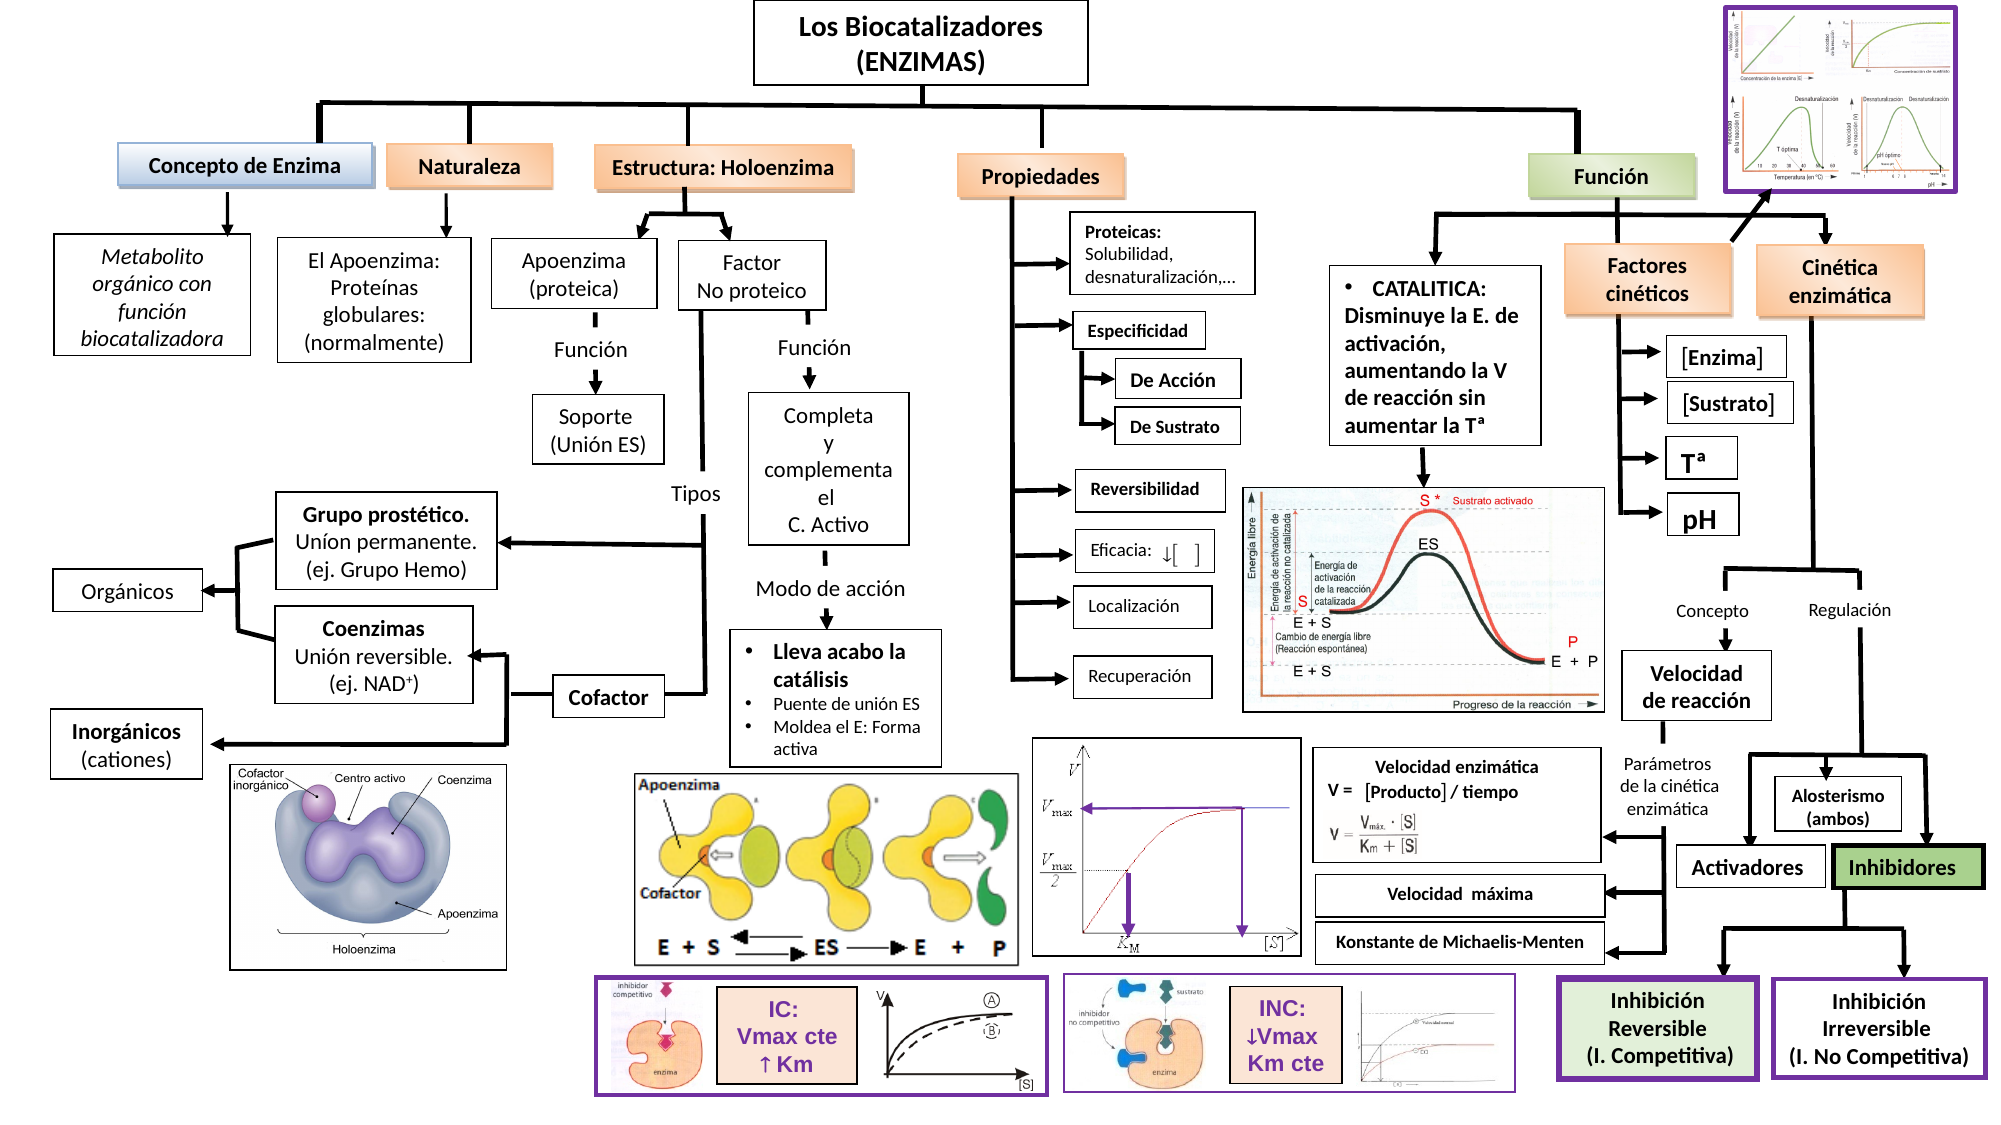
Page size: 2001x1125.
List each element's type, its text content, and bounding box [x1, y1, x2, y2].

text_box pH [1667, 492, 1740, 536]
text_box Propiedades [958, 153, 1124, 197]
text_box [1063, 973, 1516, 1093]
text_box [1617, 197, 1621, 515]
text_box Inhibidores [1833, 845, 1984, 889]
text_box Factores cinéticos [1564, 243, 1617, 314]
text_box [237, 630, 276, 641]
text_box Inorgánicos (cationes) [50, 709, 203, 780]
text_box Modo de acción [716, 565, 824, 609]
picture [1727, 9, 1954, 190]
text_box Metabolito orgánico con función biocatalizadora [54, 233, 251, 356]
text_box De Sustrato [1115, 407, 1241, 445]
picture [1033, 738, 1301, 956]
text_box Función [810, 324, 873, 368]
text_box Los Biocatalizadores (ENZIMAS) [753, 0, 1089, 86]
text_box Concepto [1726, 590, 1776, 629]
text_box Completa y complementa el C. Activo [748, 392, 909, 545]
text_box Activadores [1676, 844, 1826, 888]
picture [1356, 987, 1499, 1087]
text_box Lleva acabo la catálisis Puente de unión ES Moldea el E: Forma activa [730, 629, 942, 767]
text_box Función [761, 324, 807, 368]
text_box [1731, 188, 1772, 242]
text_box Reversibilidad [1075, 469, 1226, 513]
text_box Cofactor [552, 674, 665, 693]
text_box [221, 192, 234, 237]
text_box Tipos [706, 471, 743, 514]
picture [1243, 488, 1604, 712]
text_box Parámetros de la cinética enzimática [1603, 743, 1662, 827]
text_box Apoenzima (proteica) [491, 238, 657, 309]
text_box Tª [1665, 436, 1738, 480]
text_box Velocidad de reacción [1622, 650, 1772, 721]
text_box [595, 977, 1048, 1096]
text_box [235, 539, 274, 549]
picture [1066, 977, 1206, 1092]
text_box Konstante de Michaelis-Menten [1315, 921, 1605, 932]
text_box Eficacia: [1075, 529, 1215, 573]
text_box Factor No proteico [678, 240, 826, 311]
text_box Concepto de Enzima [117, 142, 373, 186]
text_box Regulación [1862, 589, 1913, 628]
text_box Proteicas: Solubilidad, desnaturalización,… [1070, 211, 1255, 295]
picture [634, 773, 1027, 971]
text_box Sustrato [1667, 381, 1794, 424]
text_box Función [596, 327, 649, 370]
picture [611, 980, 703, 1092]
text_box De Acción [1115, 358, 1242, 399]
text_box Cinética enzimática [1757, 245, 1924, 316]
text_box Grupo prostético. Uníon permanente. (ej. Grupo Hemo) [276, 491, 498, 590]
text_box Función [537, 327, 595, 370]
text_box Cofactor [552, 694, 665, 718]
text_box Función [1528, 153, 1695, 197]
picture [876, 991, 1033, 1091]
text_box CATALITICA: Disminuye la E. de activación, aumentando la V de reacción sin aumentar la Tª [1329, 265, 1541, 446]
picture [230, 765, 506, 970]
text_box Alosterismo (ambos) [1775, 776, 1902, 832]
text_box   [1147, 532, 1216, 575]
text_box El Apoenzima: Proteínas globulares: (normalmente) [277, 237, 472, 363]
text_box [700, 306, 706, 693]
text_box Localización [1073, 586, 1213, 629]
text_box Naturaleza [387, 143, 553, 187]
text_box Coenzimas Unión reversible. (ej. NAD+) [275, 606, 474, 704]
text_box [497, 542, 704, 546]
text_box [171, 932, 2000, 1008]
text_box Inhibición Irreversible (I. No Competitiva) [1773, 1008, 1986, 1078]
text_box Velocidad enzimática V = [1312, 747, 1602, 863]
text_box Producto / tiempo [1350, 771, 1534, 832]
text_box Soporte (Unión ES) [532, 394, 665, 465]
text_box Velocidad máxima [1315, 874, 1605, 917]
text_box Concepto [1654, 590, 1725, 629]
text_box [720, 215, 733, 242]
text_box Parámetros de la cinética enzimática [1665, 743, 1736, 827]
text_box Inhibición Reversible (I. Competitiva) [1558, 1008, 1757, 1079]
text_box Orgánicos [52, 568, 203, 612]
text_box Especificidad [1072, 311, 1206, 350]
text_box Regulación [1791, 589, 1859, 628]
text_box [440, 193, 453, 239]
text_box Tipos [652, 471, 700, 514]
picture [1323, 810, 1422, 859]
text_box [636, 213, 649, 238]
text_box Enzima [1666, 335, 1787, 378]
text_box Recuperación [1073, 655, 1213, 699]
text_box Factores cinéticos [1621, 243, 1731, 314]
text_box Estructura: Holoenzima [595, 145, 852, 188]
text_box Modo de acción [827, 565, 950, 609]
